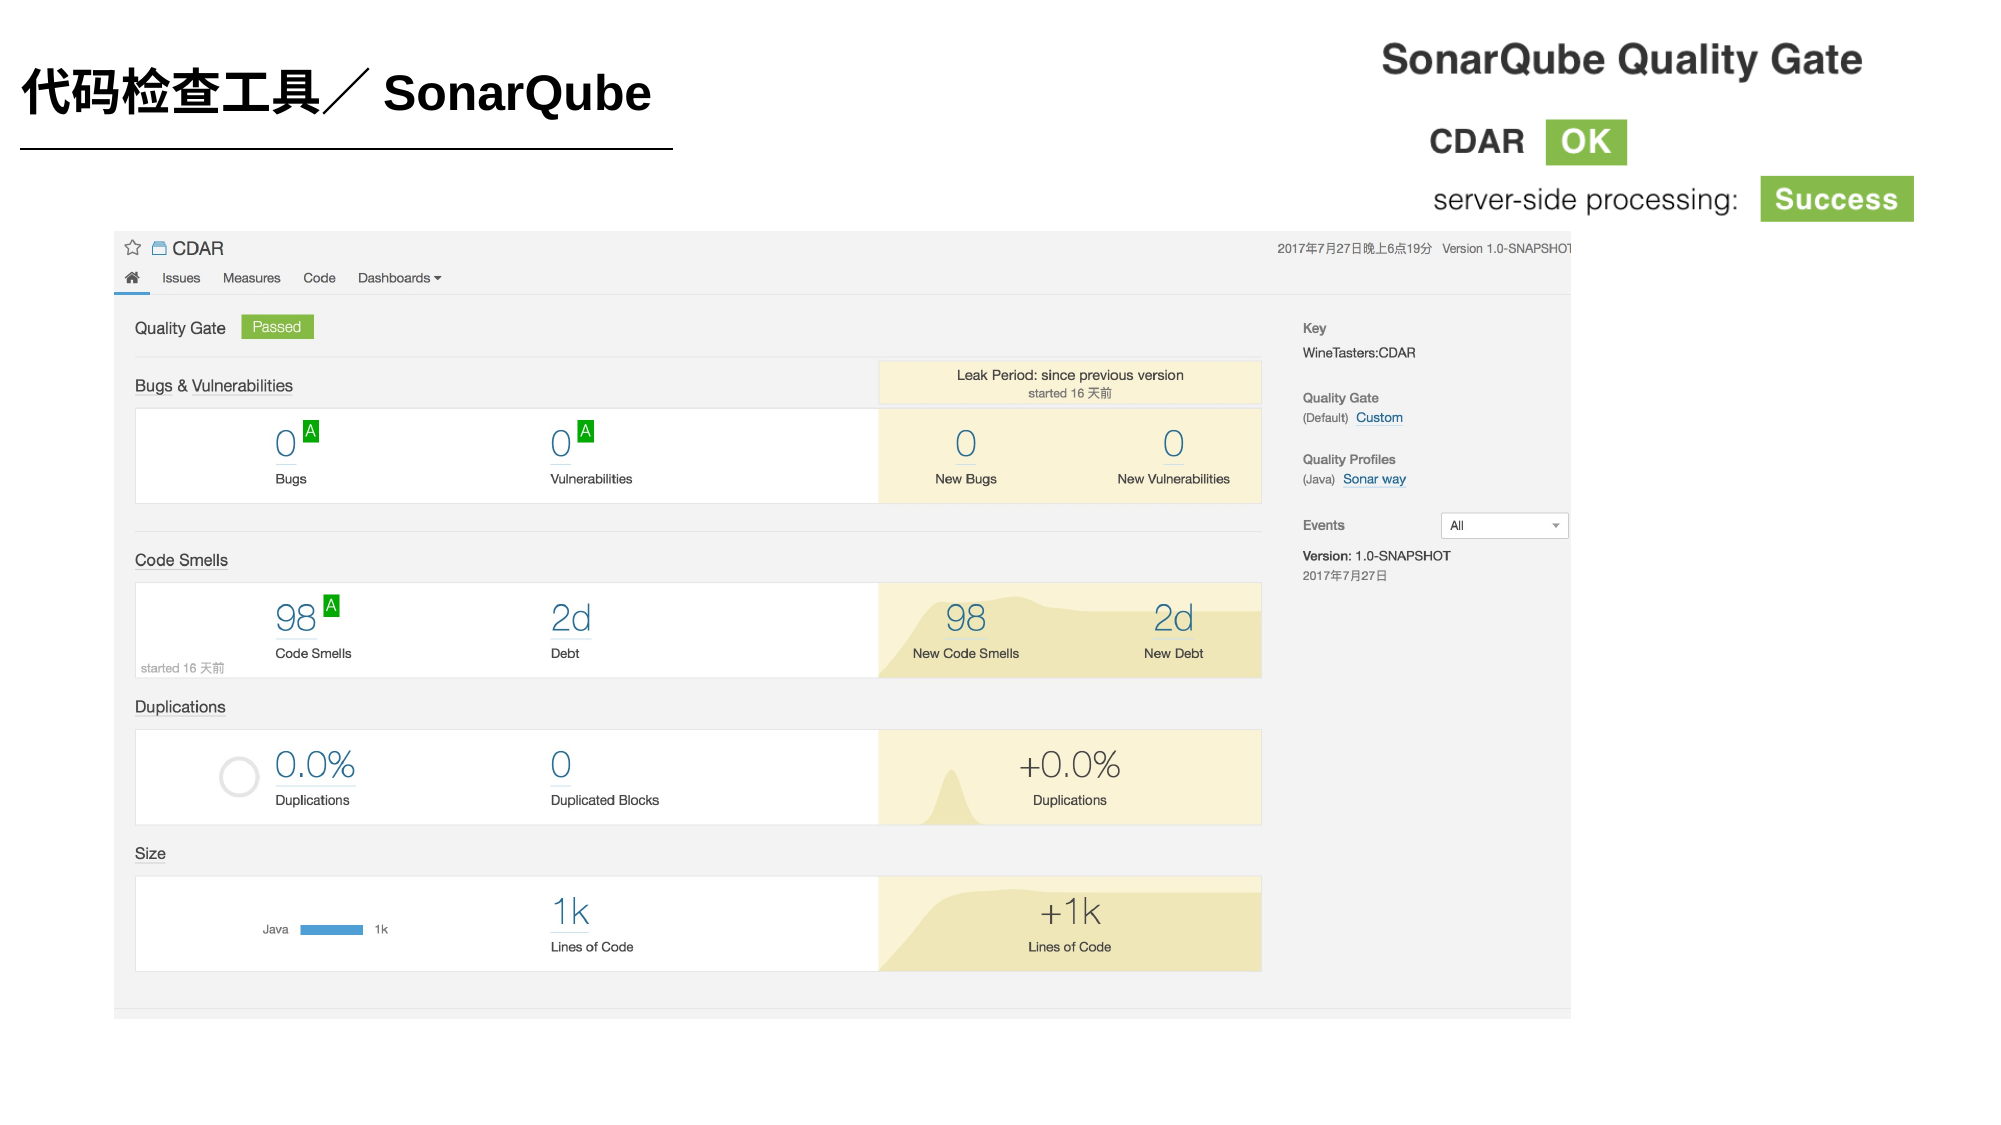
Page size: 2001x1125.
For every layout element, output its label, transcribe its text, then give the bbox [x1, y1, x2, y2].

picture [113, 12, 1963, 1019]
text_box 代码检查工具／SonarQube [0, 47, 675, 133]
